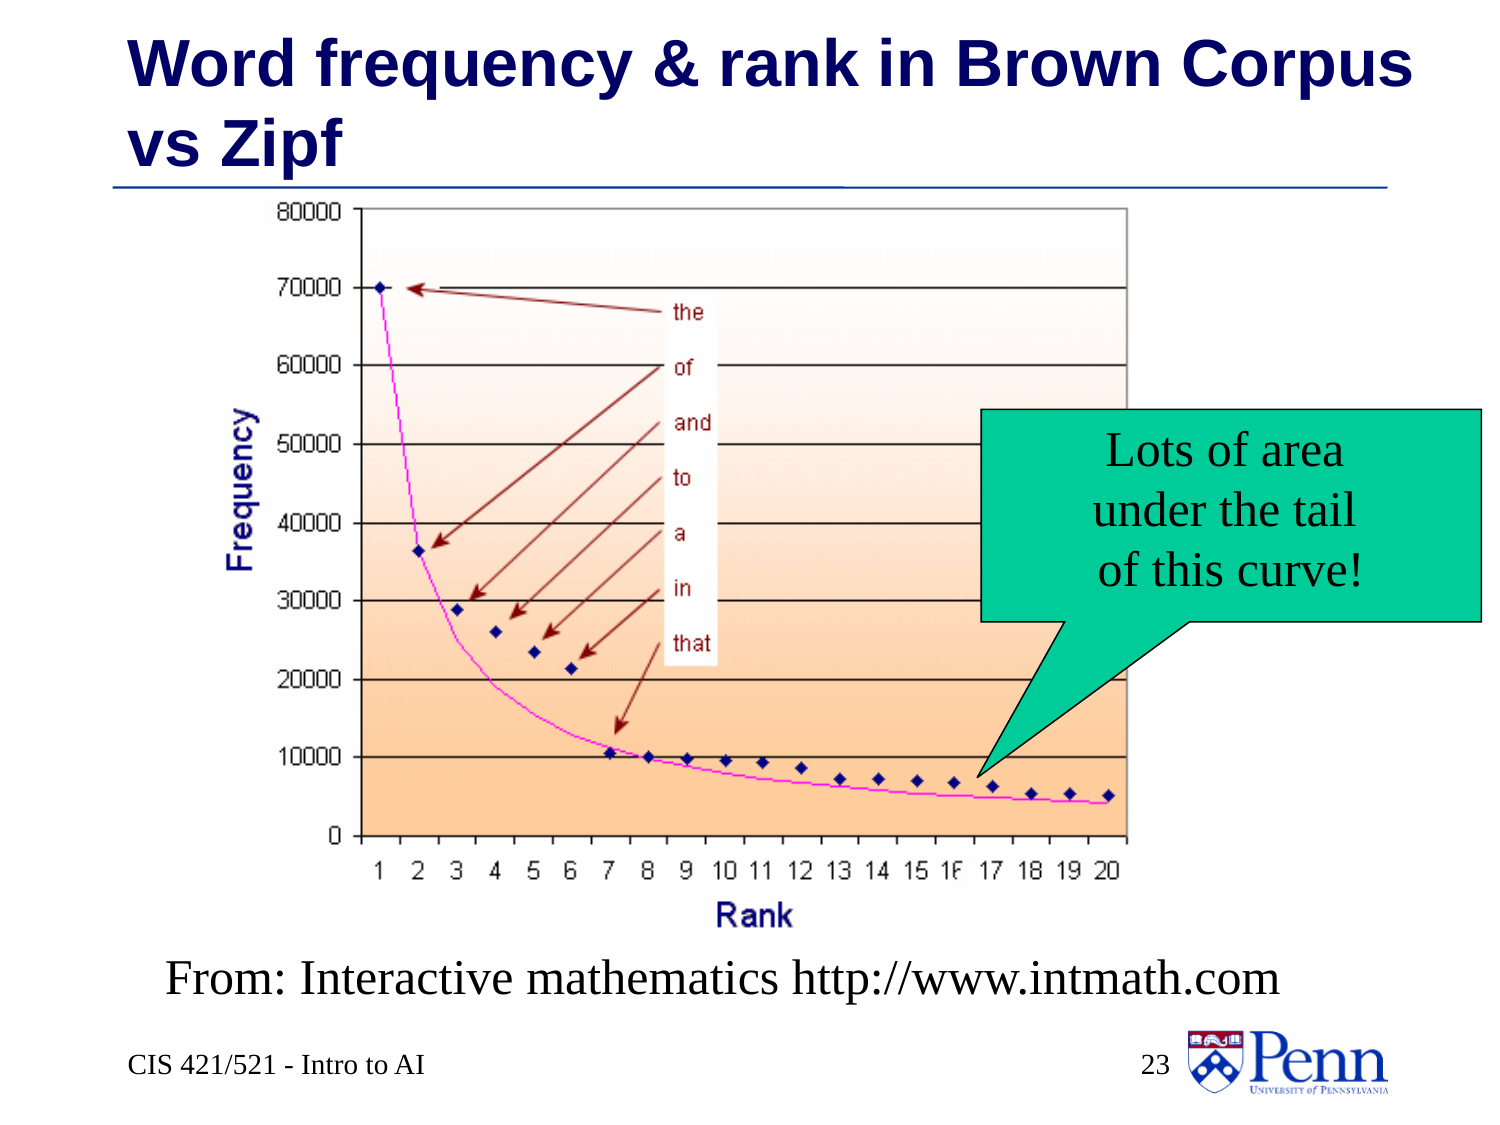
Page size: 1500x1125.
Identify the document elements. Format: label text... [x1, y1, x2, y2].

title Word frequency & rank in Brown Corpus vs Zipf [112, 62, 1463, 138]
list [212, 199, 1132, 936]
slide_number CIS 421/521 - Intro to AI [112, 1024, 501, 1101]
text_box From: Interactive mathematics http://www.intmath.com [150, 937, 1325, 1013]
text_box Lots of area under the tail of this curve! [1135, 409, 1482, 662]
slide_number 23 [1074, 1024, 1388, 1101]
